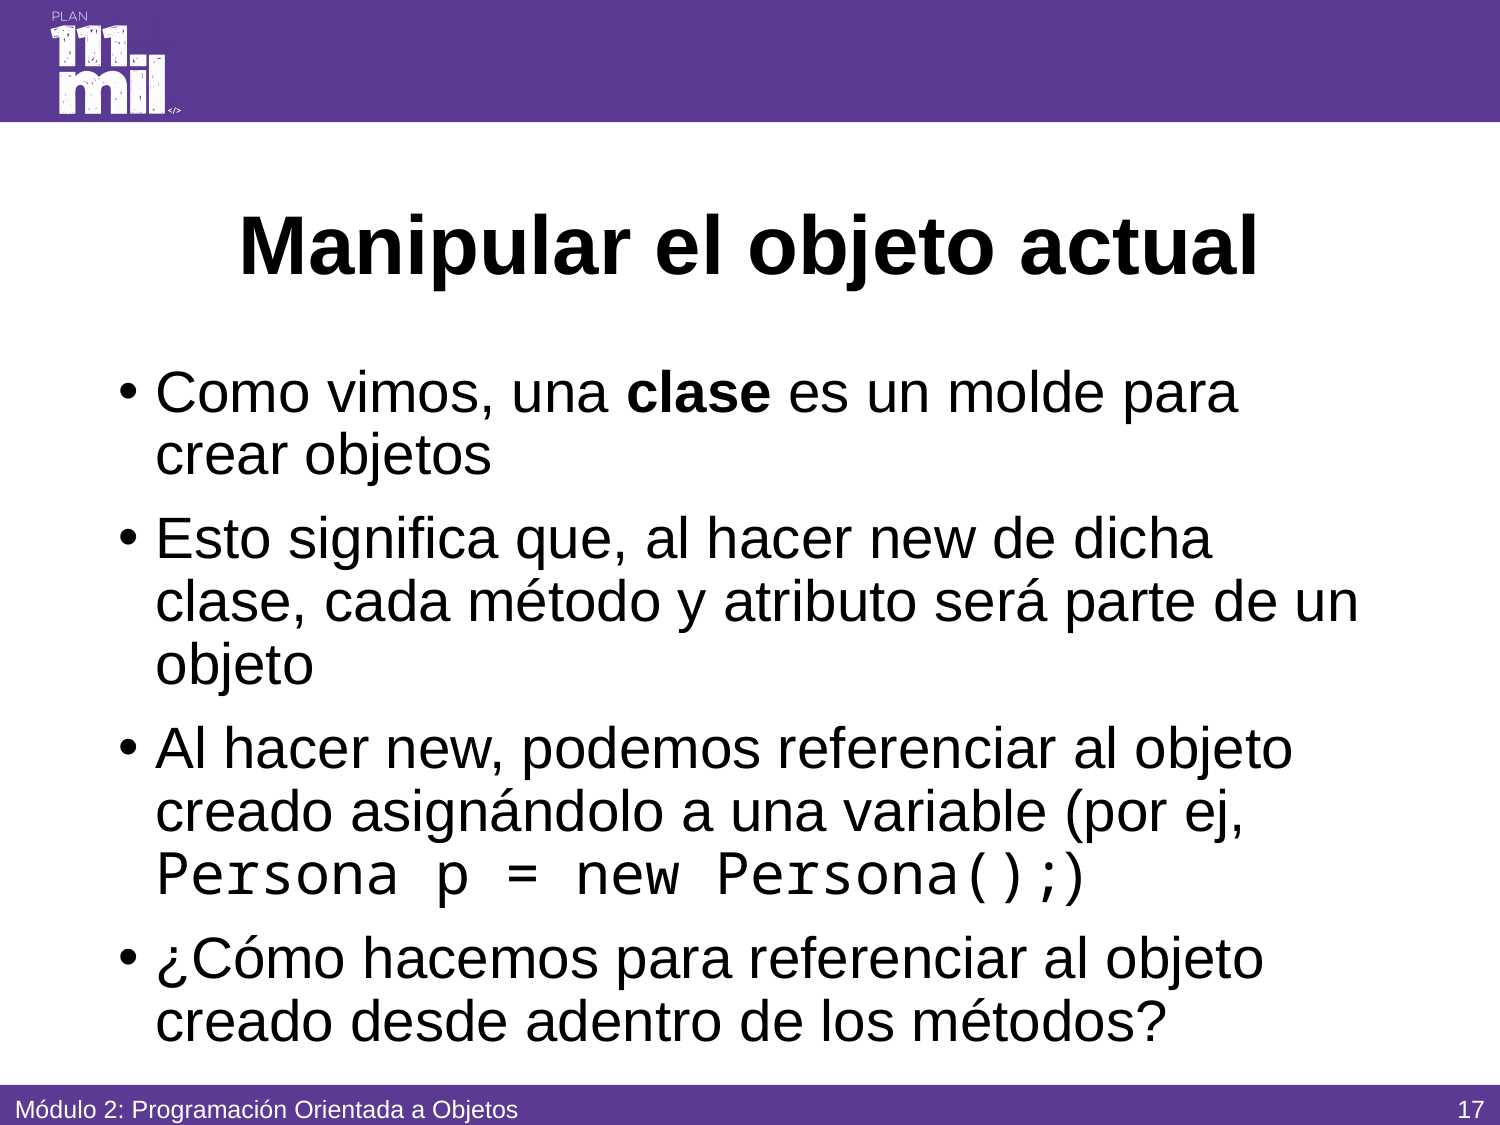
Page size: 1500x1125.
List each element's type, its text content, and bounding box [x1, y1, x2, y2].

title Manipular el objeto actual [103, 147, 1397, 348]
footer Módulo 2: Programación Orientada a Objetos [0, 1078, 585, 1125]
slide_number 16 [1162, 1078, 1500, 1125]
list Como vimos, una clase es un molde para crear objetos Esto significa que, al hacer new de dicha clase, cada método y atributo será parte de un objeto Al hacer new, podemos referenciar al objeto creado asignándolo a una variable (por ej, Persona p = new Persona();) ¿Cómo hacemos para referenciar al objeto creado desde adentro de los métodos? [103, 354, 1397, 1069]
